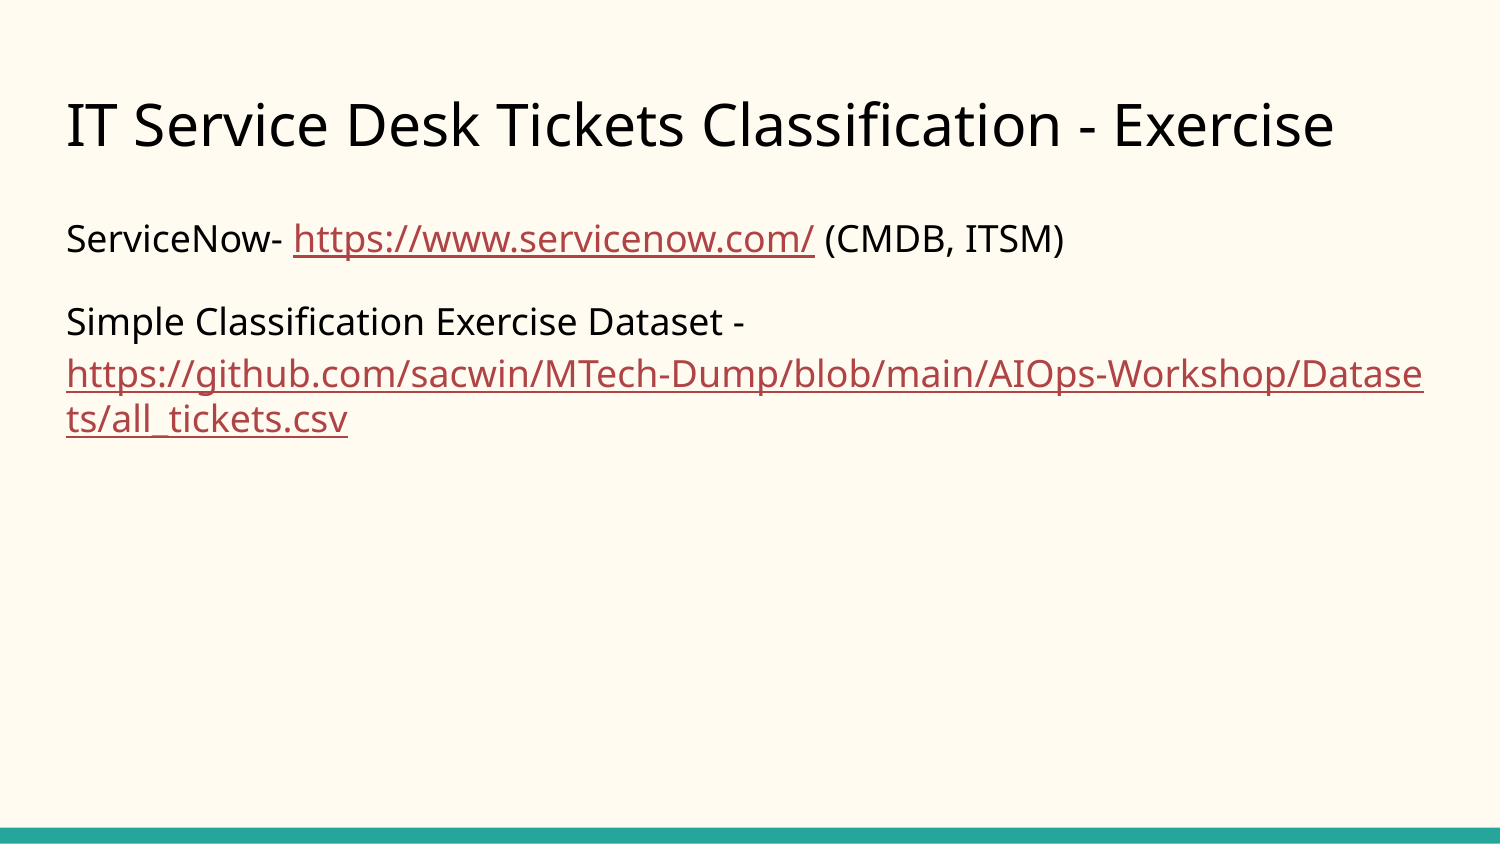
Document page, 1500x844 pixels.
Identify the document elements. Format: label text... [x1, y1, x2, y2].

title IT Service Desk Tickets Classification - Exercise [51, 72, 1449, 174]
list ServiceNow- https://www.servicenow.com/ (CMDB, ITSM) Simple Classification Exercise Dataset - https://github.com/sacwin/MTech-Dump/blob/main/AIOps-Workshop/Datasets/all_tickets.csv [51, 192, 1449, 750]
